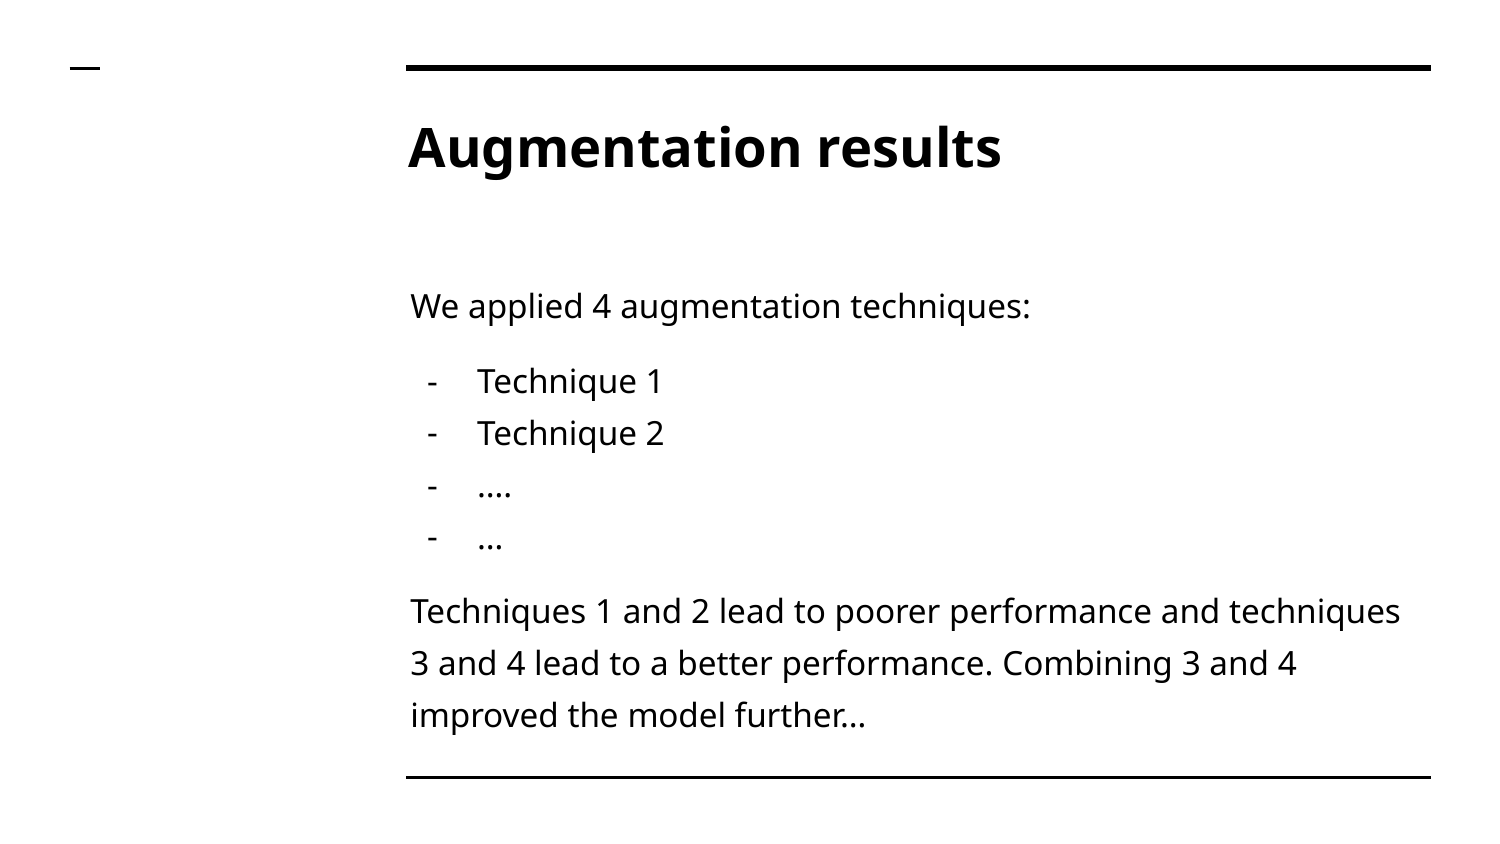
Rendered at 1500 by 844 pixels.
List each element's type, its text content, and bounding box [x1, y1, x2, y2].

list We applied 4 augmentation techniques: Technique 1 Technique 2 …. … Techniques 1 and 2 lead to poorer performance and techniques 3 and 4 lead to a better performance. Combining 3 and 4 improved the model further… [395, 261, 1433, 755]
title Augmentation results [393, 94, 1431, 199]
